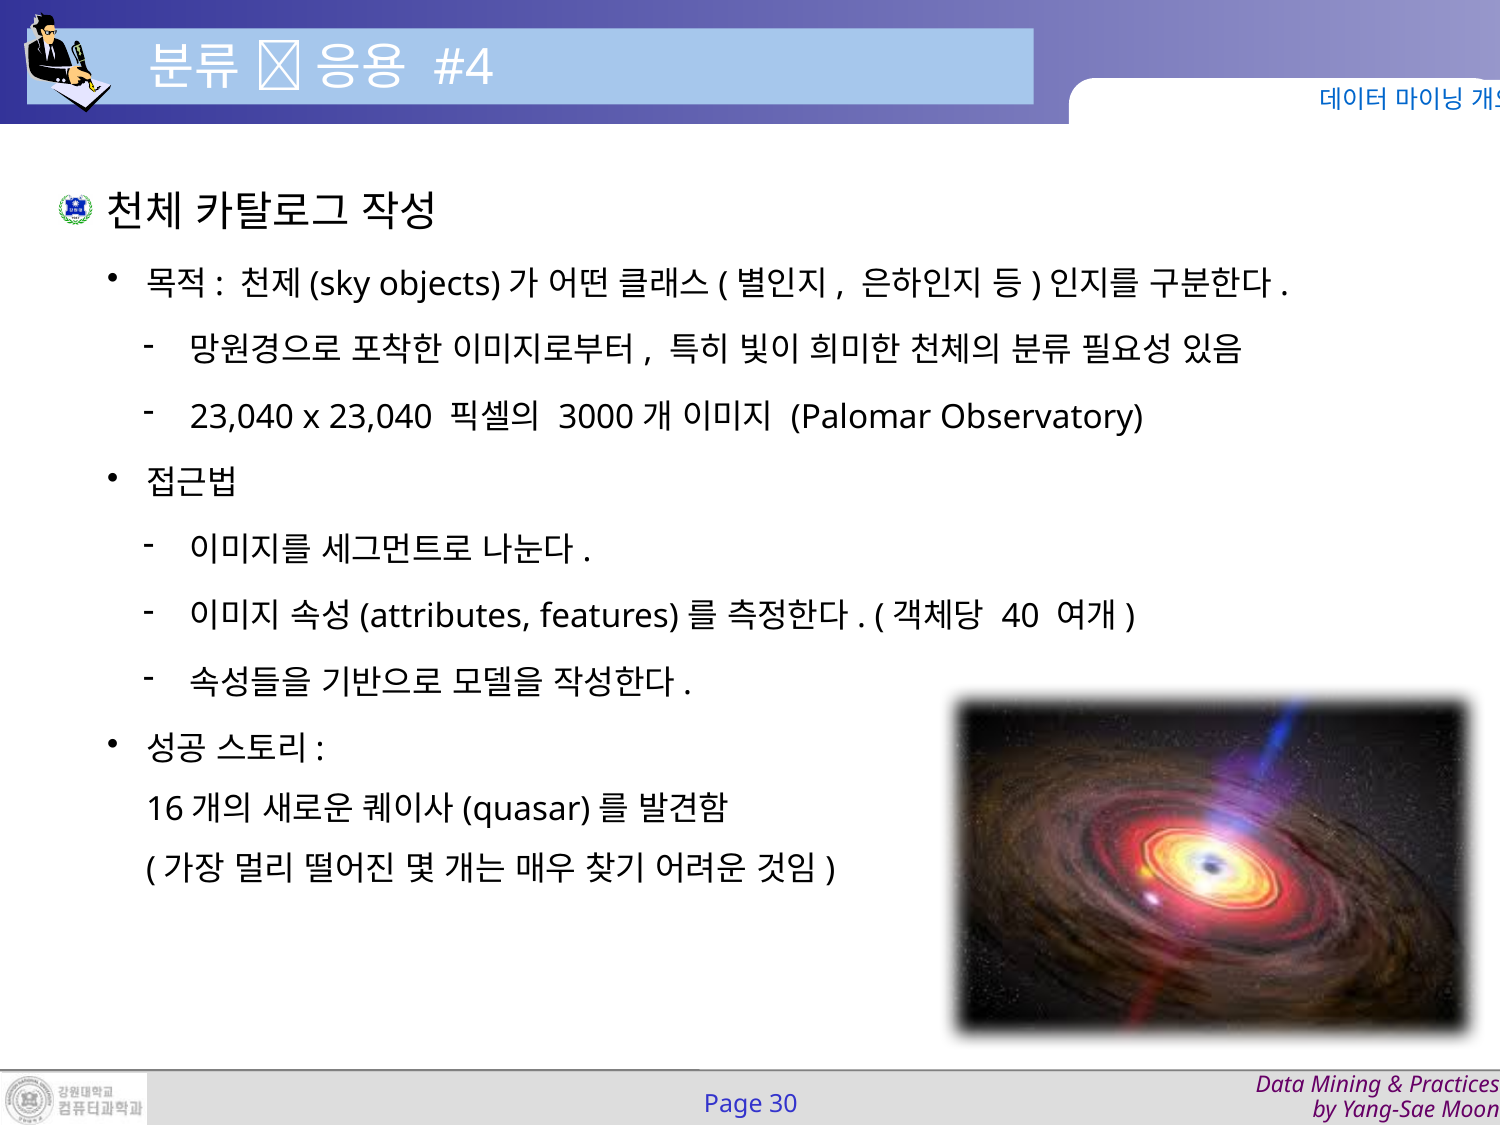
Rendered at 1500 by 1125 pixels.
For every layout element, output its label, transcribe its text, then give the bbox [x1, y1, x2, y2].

text_box 데이터 마이닝 개요 [1217, 78, 1500, 120]
text_box 천체 카탈로그 작성 목적: 천제(sky objects)가 어떤 클래스(별인지, 은하인지 등)인지를 구분한다. 망원경으로 포착한 이미지로부터, 특히 빛이 희미한 천체의 분류 필요성 있음 23,040 x 23,040 픽셀의 3000개 이미지 (Palomar Observatory) 접근법 이미지를 세그먼트로 나눈다. 이미지 속성(attributes, features)를 측정한다. (객체당 40 여개) 속성들을 기반으로 모델을 작성한다. 성공 스토리: 16개의 새로운 퀘이사(quasar)를 발견함 (가장 멀리 떨어진 몇 개는 매우 찾기 어려운 것임) [53, 153, 1459, 894]
slide_number Page 30 [682, 1079, 819, 1124]
text_box 분류  응용 #4 [133, 26, 1069, 102]
picture [938, 682, 1486, 1051]
picture [58, 194, 93, 225]
picture [2, 1073, 147, 1125]
